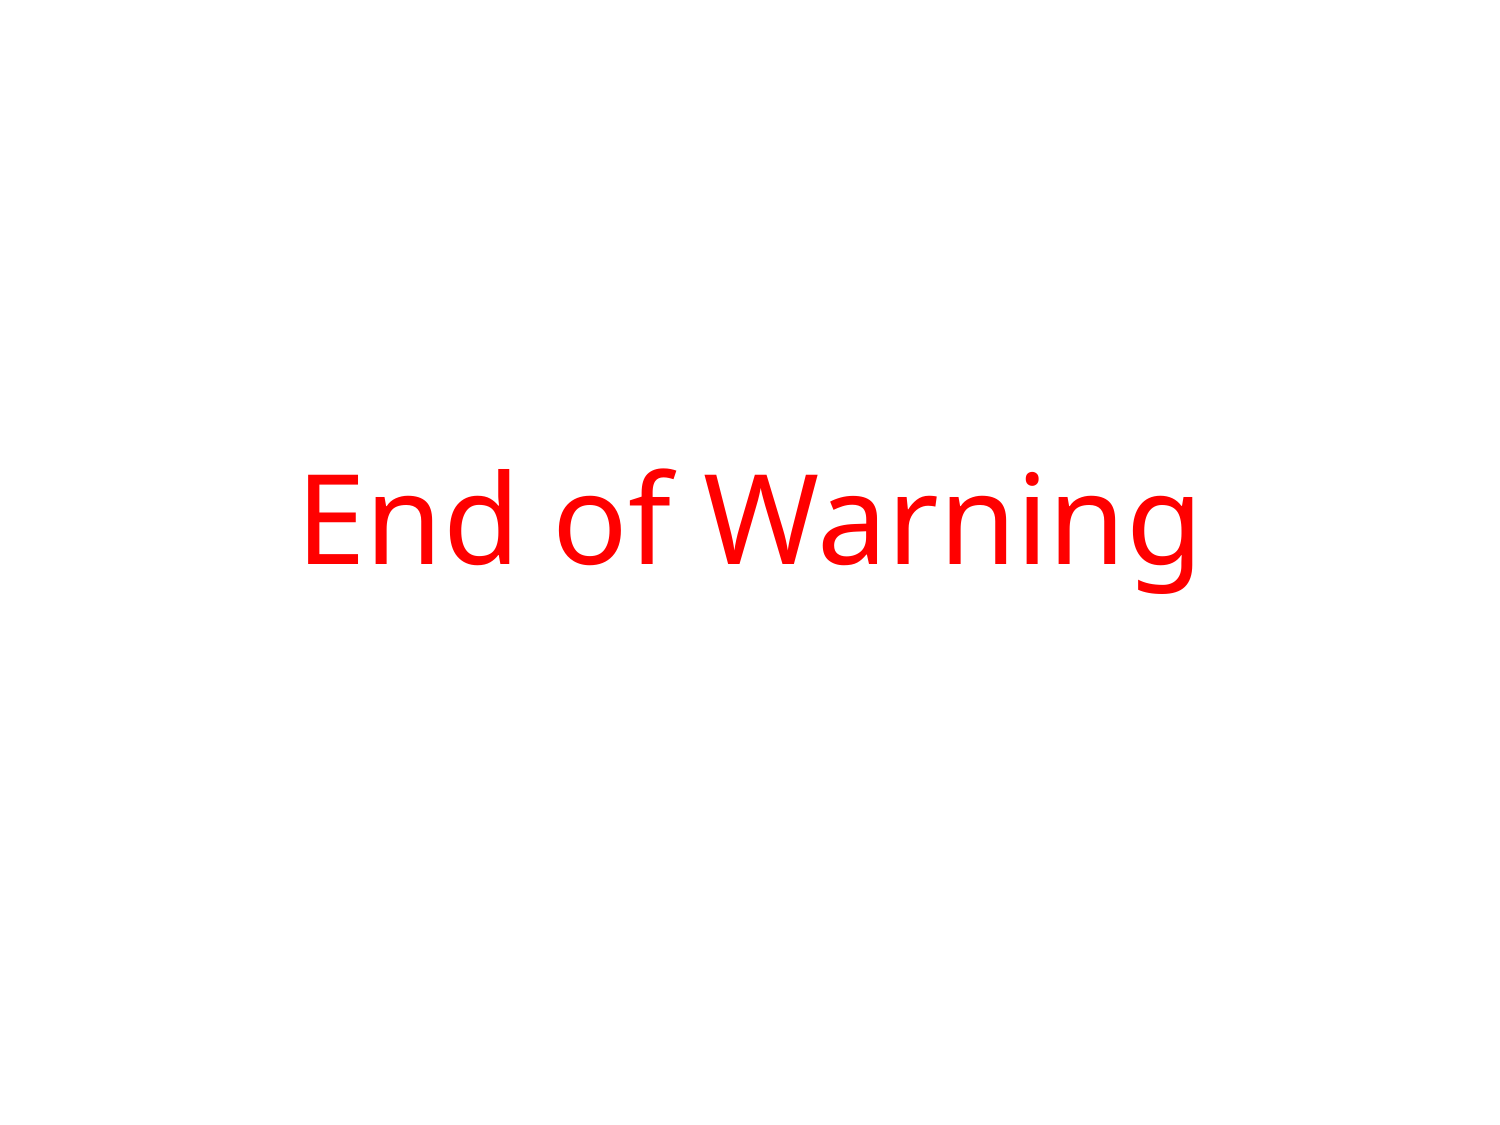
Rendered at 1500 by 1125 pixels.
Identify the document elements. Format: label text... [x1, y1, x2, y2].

title End of Warning [112, 207, 1388, 599]
